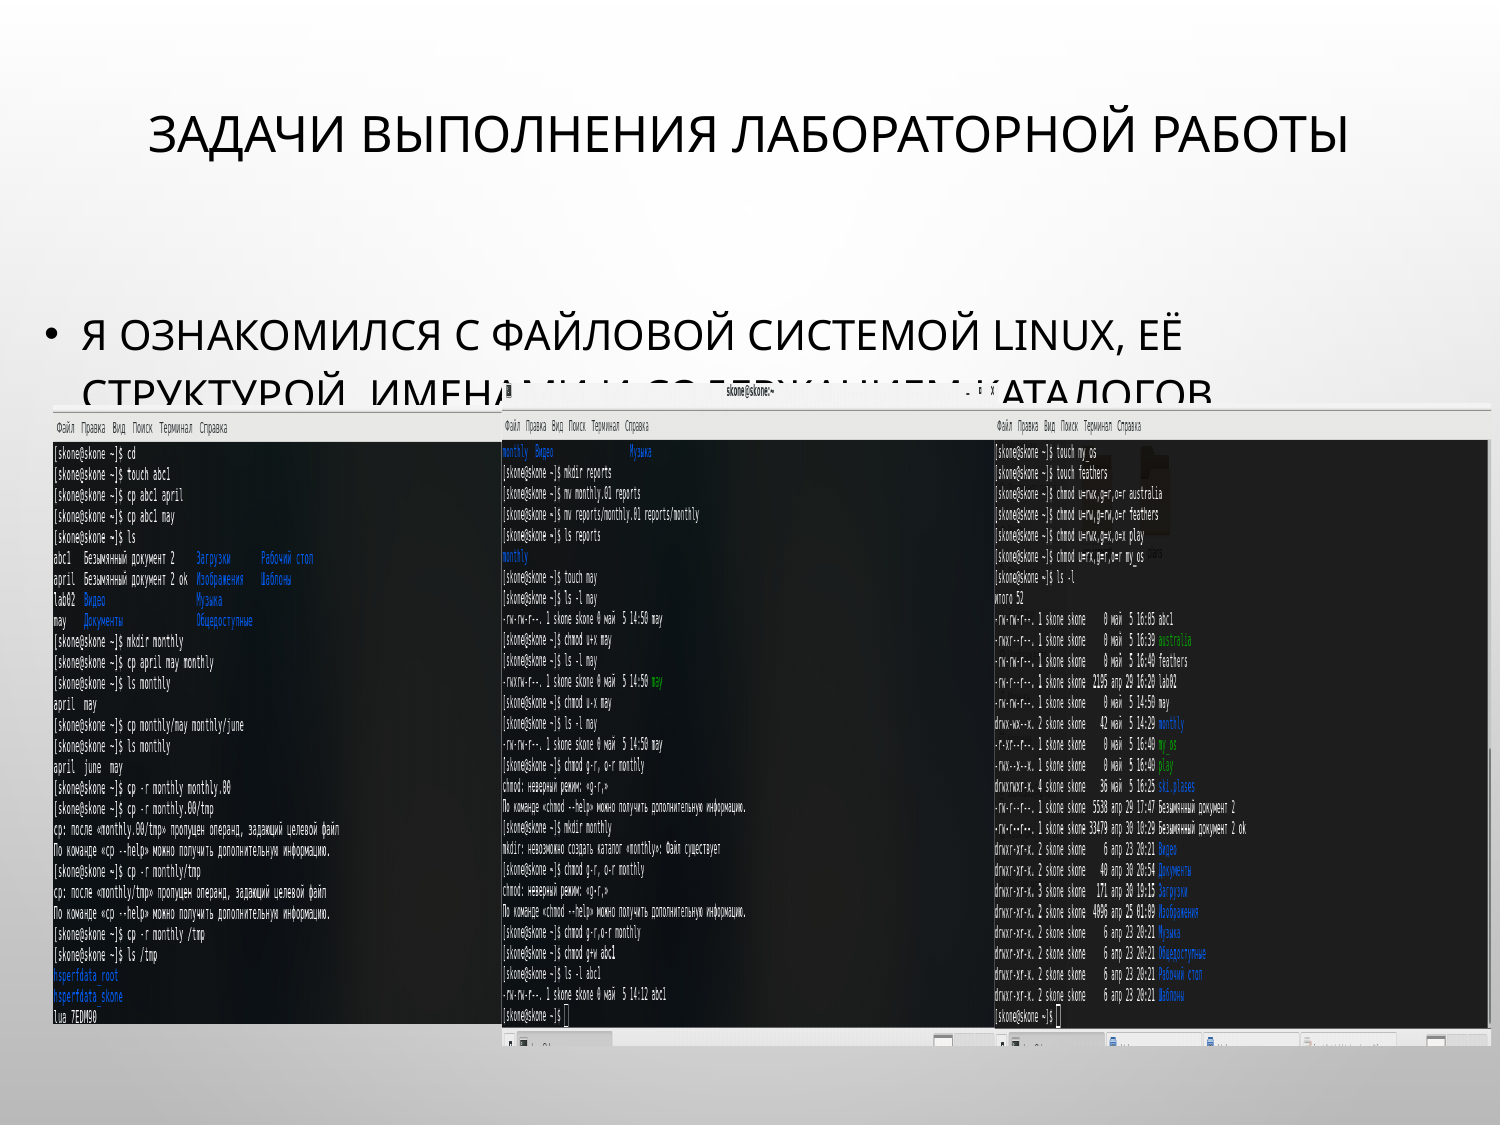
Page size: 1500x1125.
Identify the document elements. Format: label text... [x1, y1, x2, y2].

picture [0, 0, 1500, 1125]
list Я Ознакомился с файловой системой Linux, её структурой, именами и содержанием каталогов [29, 290, 1388, 1024]
title Задачи выполнения лабораторной работы [112, 101, 1388, 232]
